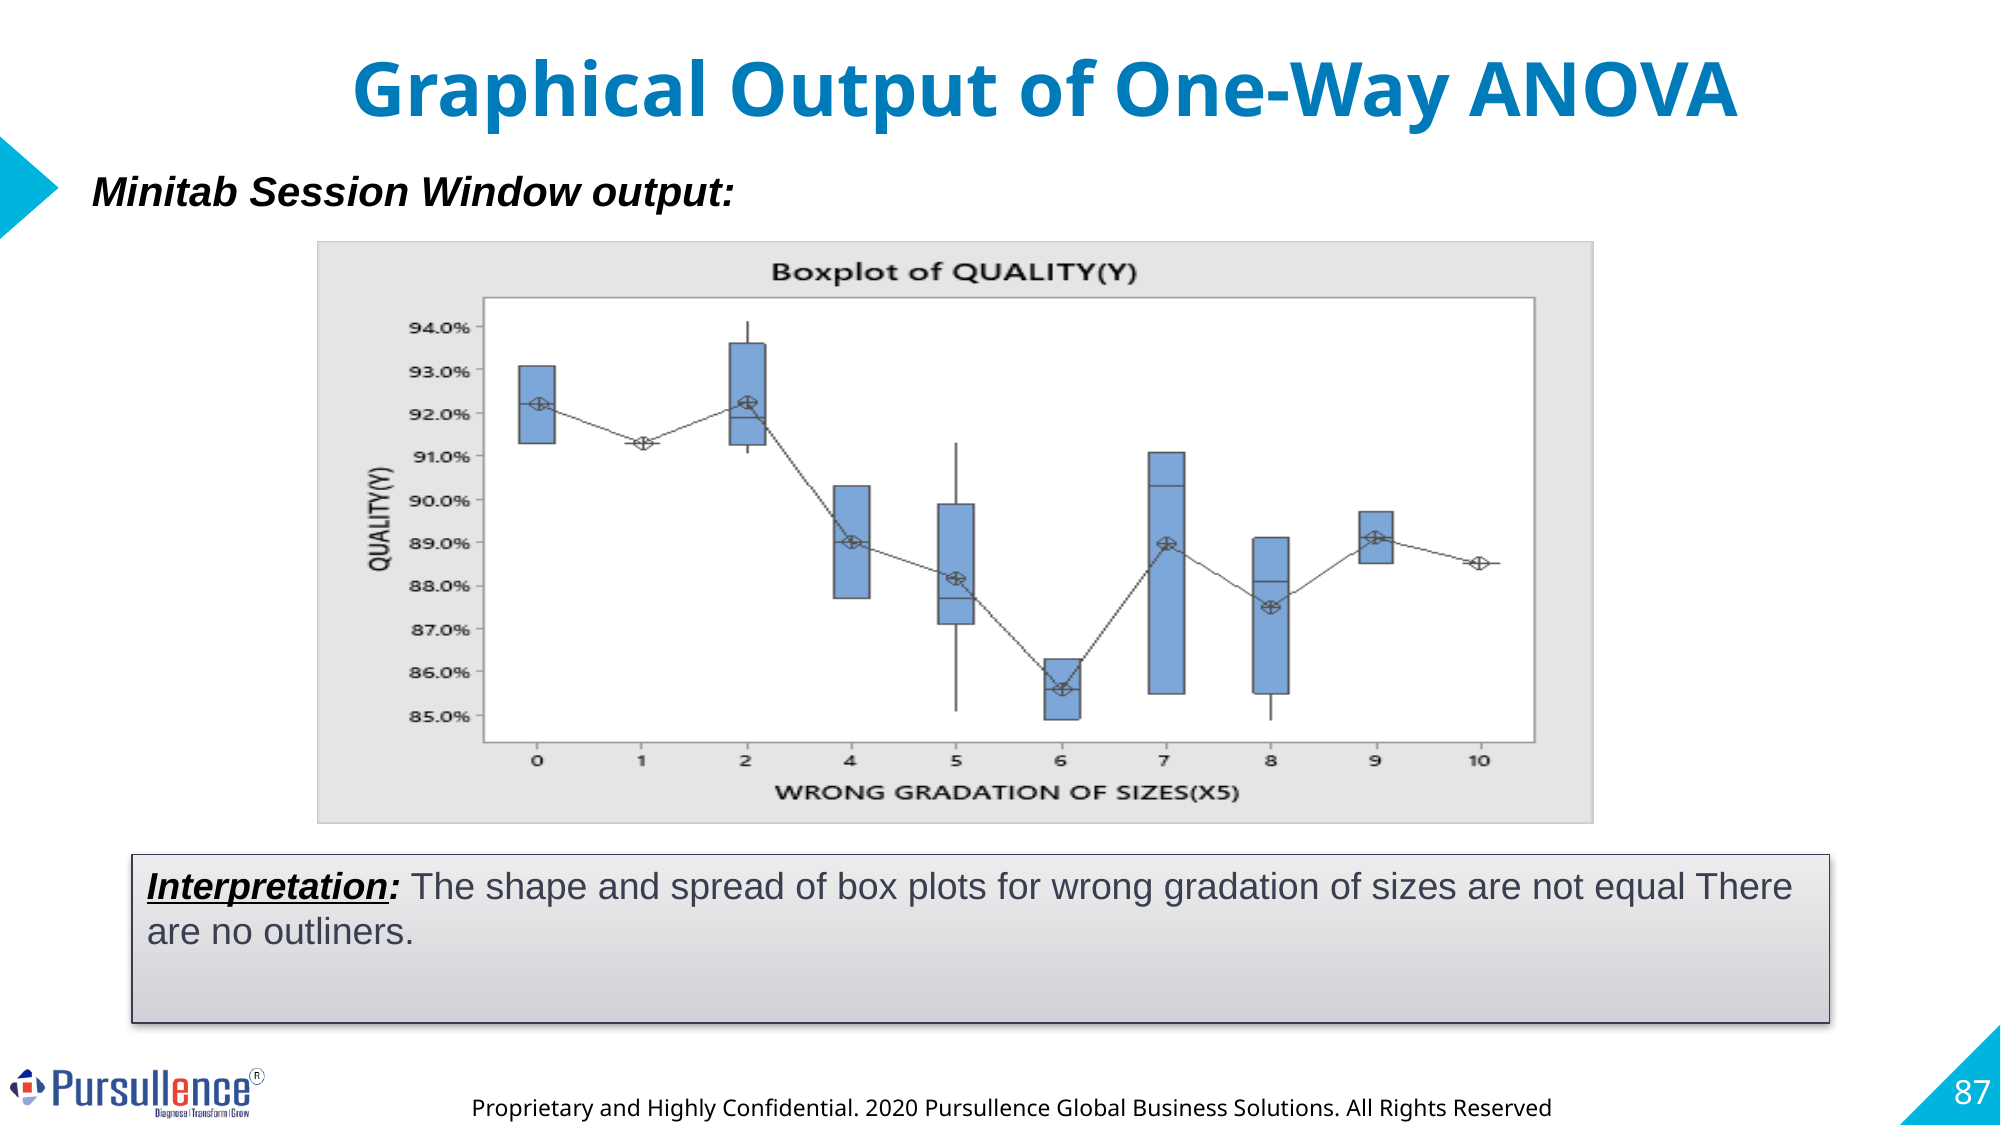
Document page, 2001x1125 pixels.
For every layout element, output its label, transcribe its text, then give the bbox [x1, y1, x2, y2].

text_box Proprietary and Highly Confidential. 2020 Pursullence Global Business Solutions. All Rights Reserved [456, 1085, 1734, 1125]
text_box Interpretation: The shape and spread of box plots for wrong gradation of sizes are not equal There are no outliners. [131, 854, 1830, 1024]
text_box Minitab Session Window output: [77, 157, 1217, 222]
slide_number 87 [1891, 1014, 1992, 1117]
picture [316, 240, 1595, 824]
text_box Graphical Output of One-Way ANOVA [317, 0, 1774, 110]
picture [0, 1061, 265, 1122]
